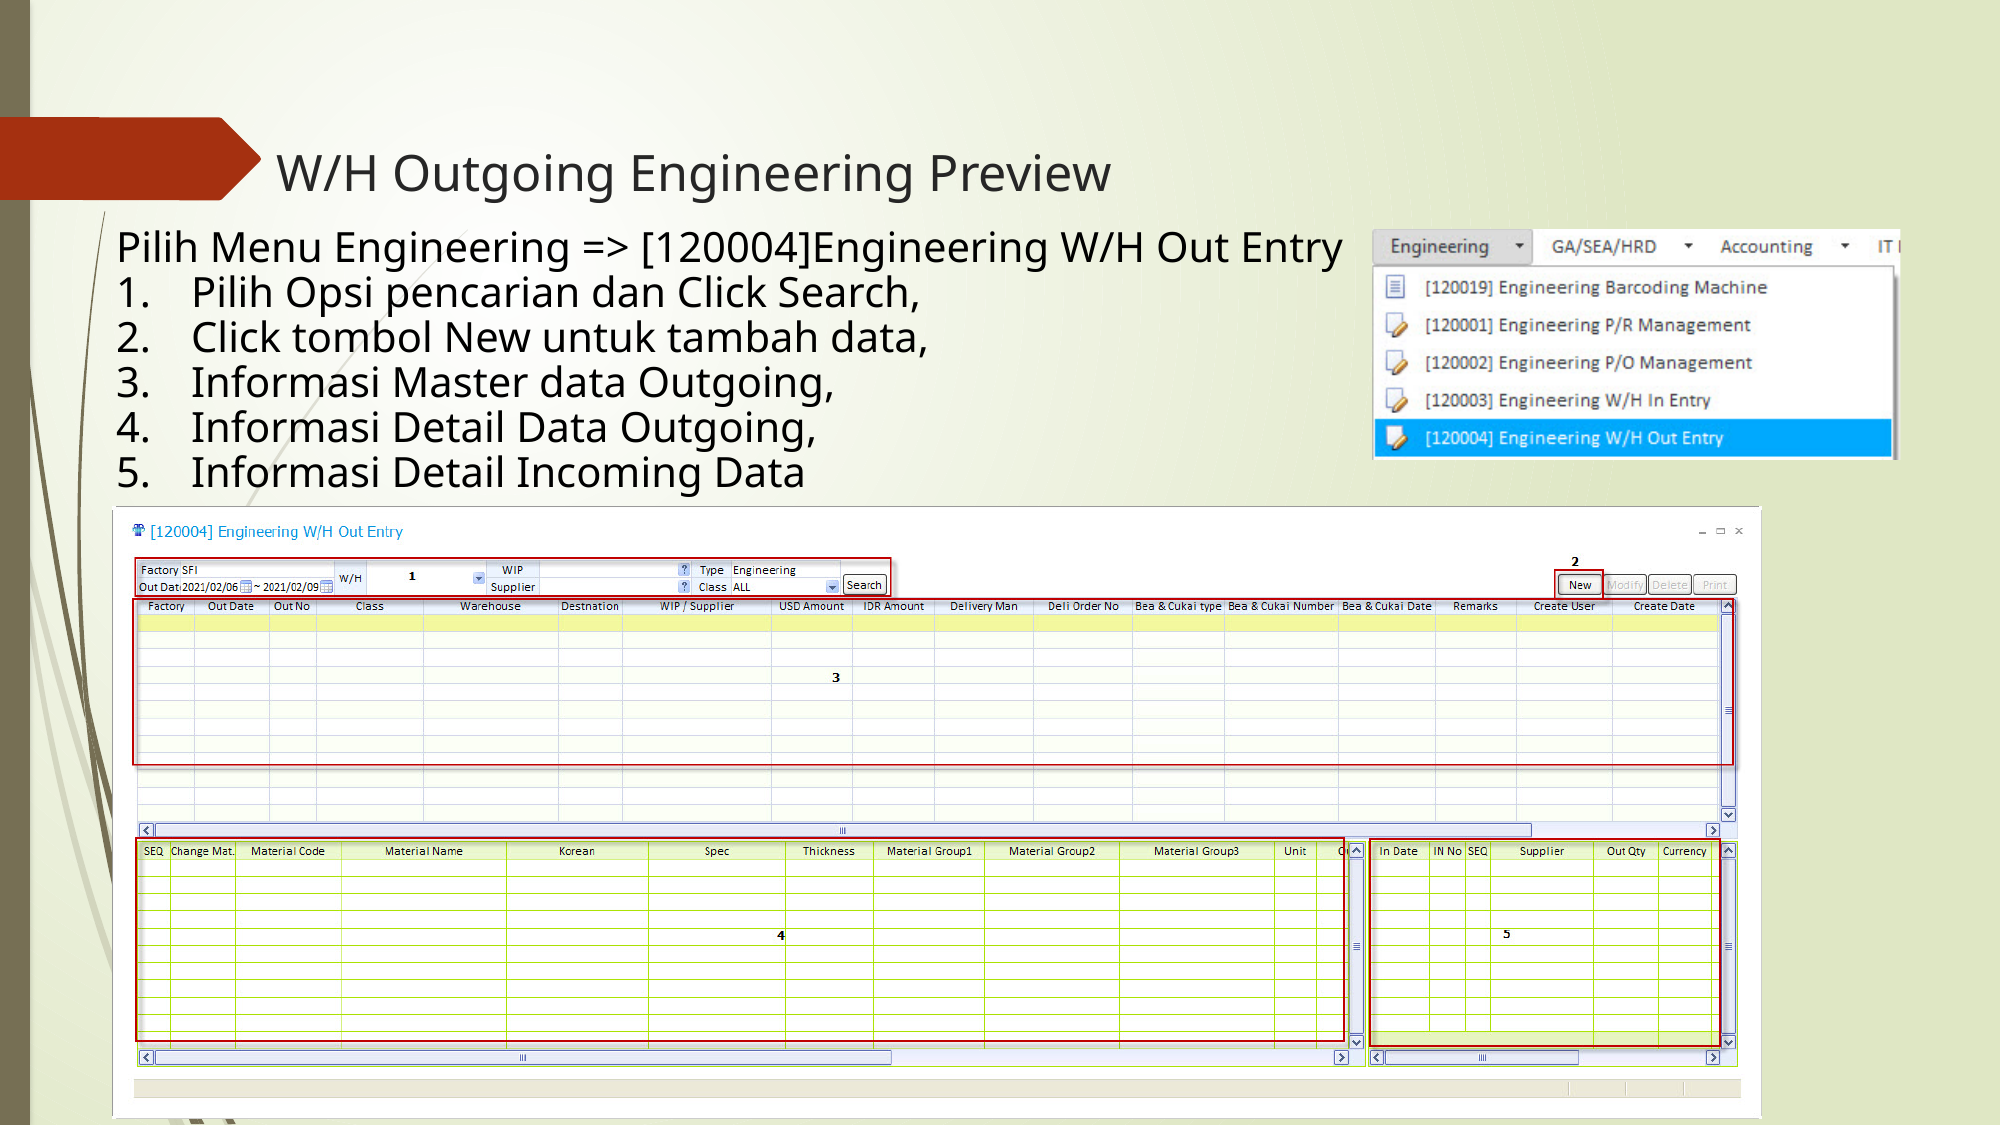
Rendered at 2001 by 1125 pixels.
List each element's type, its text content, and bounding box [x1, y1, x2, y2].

picture [111, 506, 1763, 1120]
picture [1371, 228, 1901, 460]
text_box W/H Outgoing Engineering Preview [262, 134, 1762, 210]
text_box Pilih Menu Engineering => [120004]Engineering W/H Out Entry Pilih Opsi pencarian dan Click Search, Click tombol New untuk tambah data, Informasi Master data Outgoing, Informasi Detail Data Outgoing, Informasi Detail Incoming Data [101, 218, 1407, 504]
